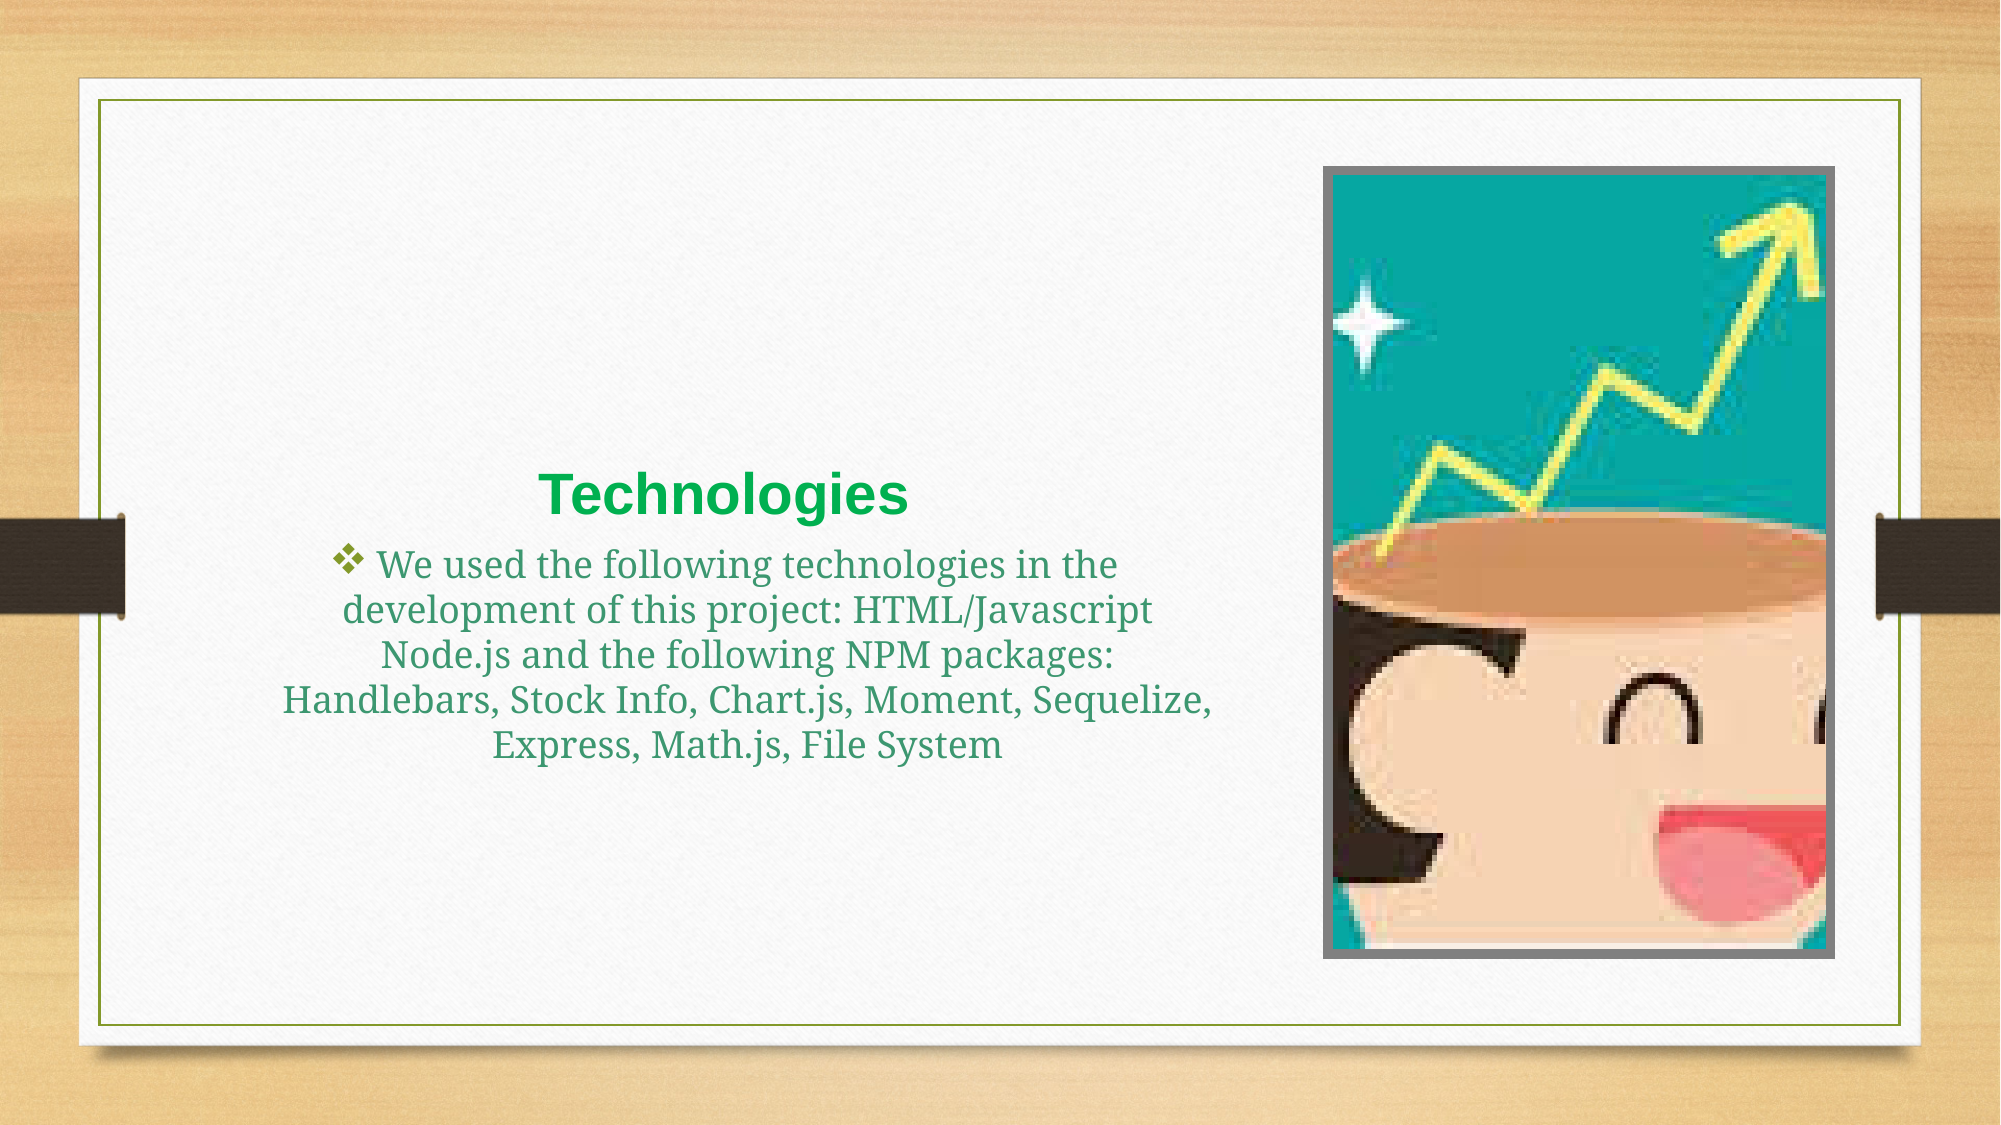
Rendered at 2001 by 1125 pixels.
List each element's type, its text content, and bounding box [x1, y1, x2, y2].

picture [0, 0, 2001, 1125]
list We used the following technologies in the development of this project: HTML/Javascript Node.js and the following NPM packages: Handlebars, Stock Info, Chart.js, Moment, Sequelize, Express, Math.js, File System [212, 534, 1237, 834]
title Technologies [212, 309, 1237, 534]
